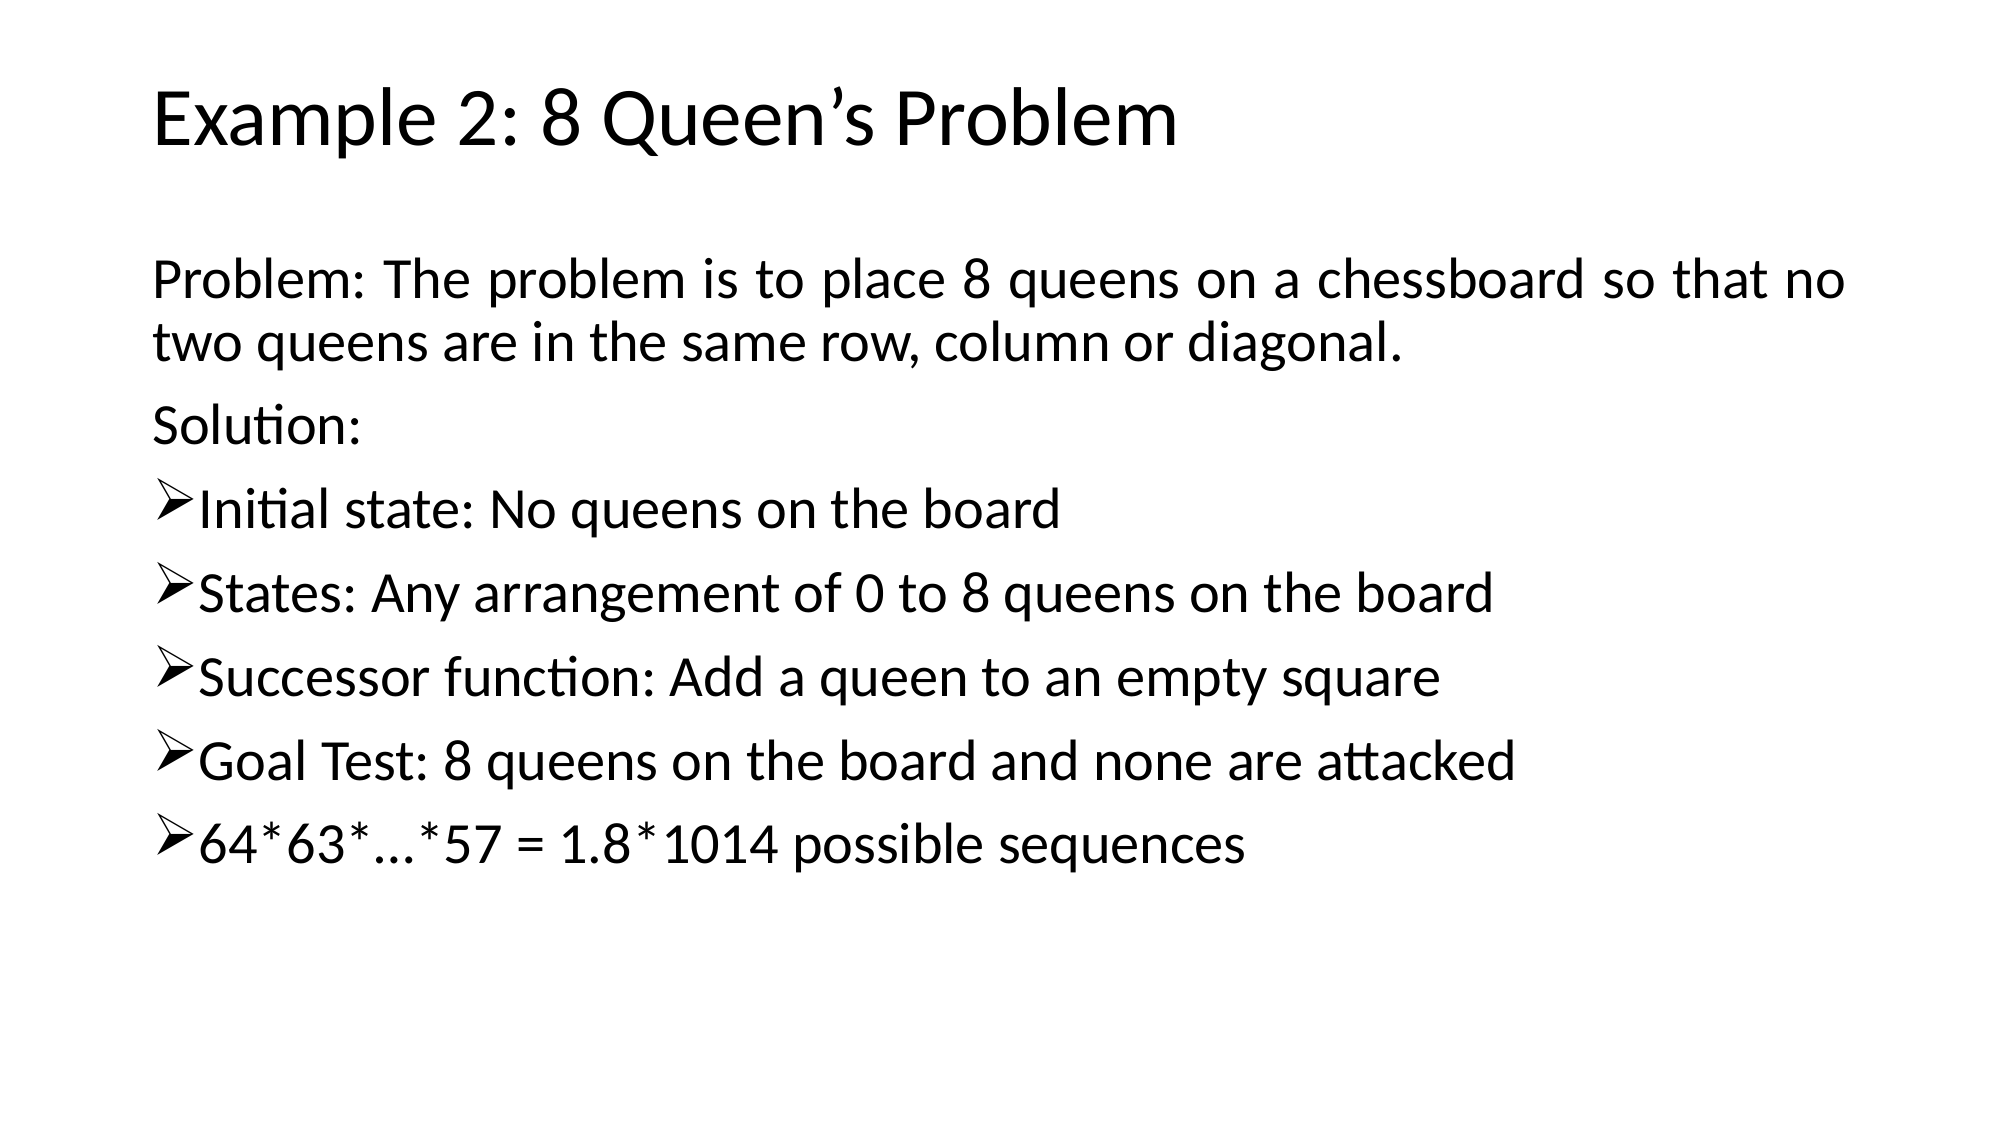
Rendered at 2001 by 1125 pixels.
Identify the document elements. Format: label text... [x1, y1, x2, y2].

title Example 2: 8 Queen’s Problem [137, 59, 1863, 240]
list Problem: The problem is to place 8 queens on a chessboard so that no two queens are in the same row, column or diagonal. Solution: Initial state: No queens on the board States: Any arrangement of 0 to 8 queens on the board Successor function: Add a queen to an empty square Goal Test: 8 queens on the board and none are attacked 64*63*…*57 = 1.8*1014 possible sequences [137, 240, 1863, 1014]
